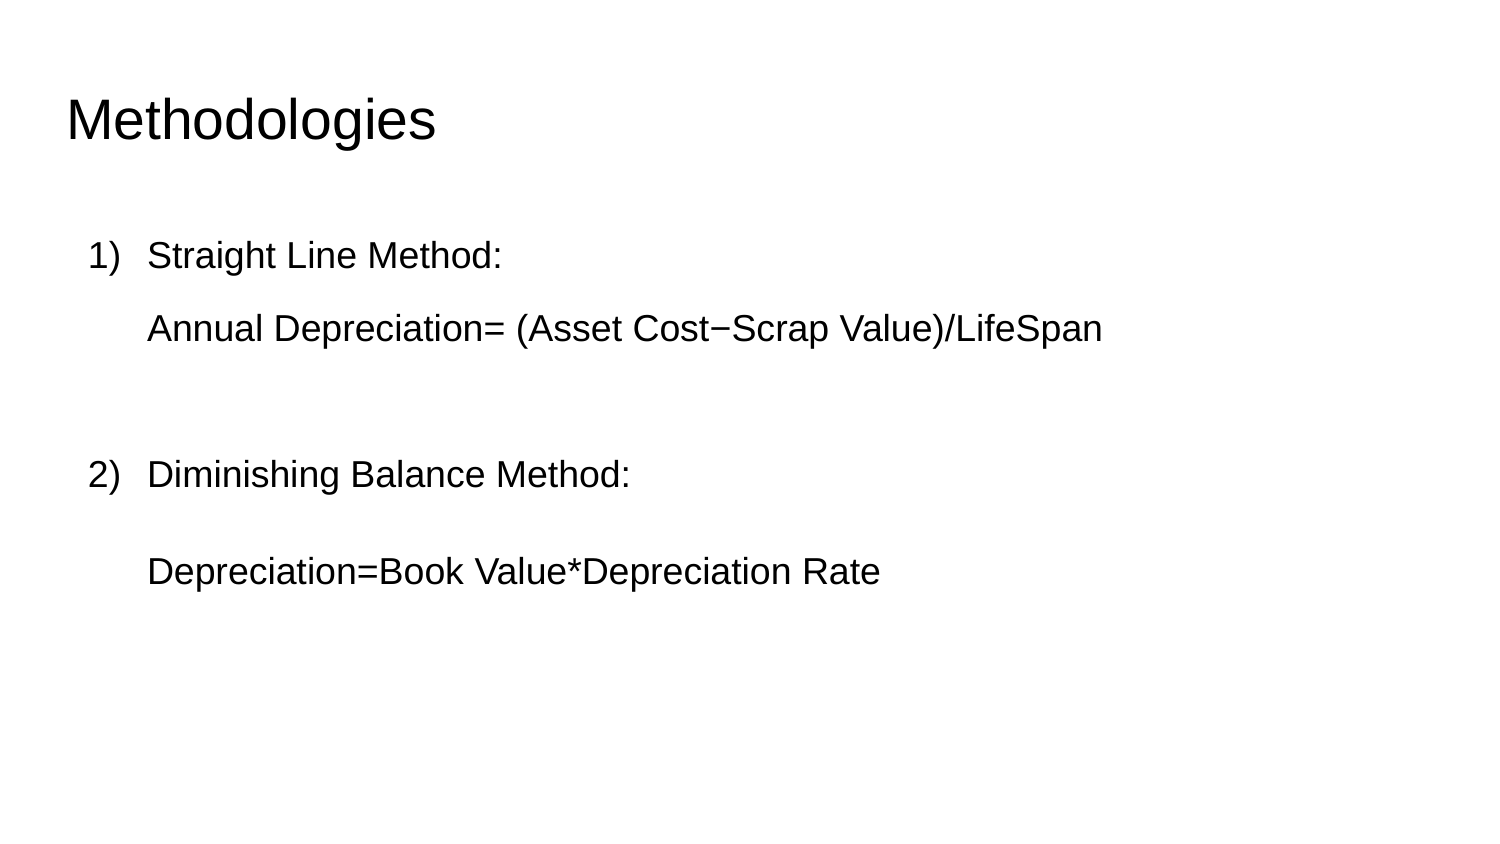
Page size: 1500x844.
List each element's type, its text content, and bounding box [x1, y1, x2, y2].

list Straight Line Method: Annual Depreciation= (Asset Cost−Scrap Value)/LifeSpan Diminishing Balance Method: Depreciation=Book Value*Depreciation Rate ​ [51, 212, 1449, 774]
title Methodologies [51, 72, 1449, 167]
